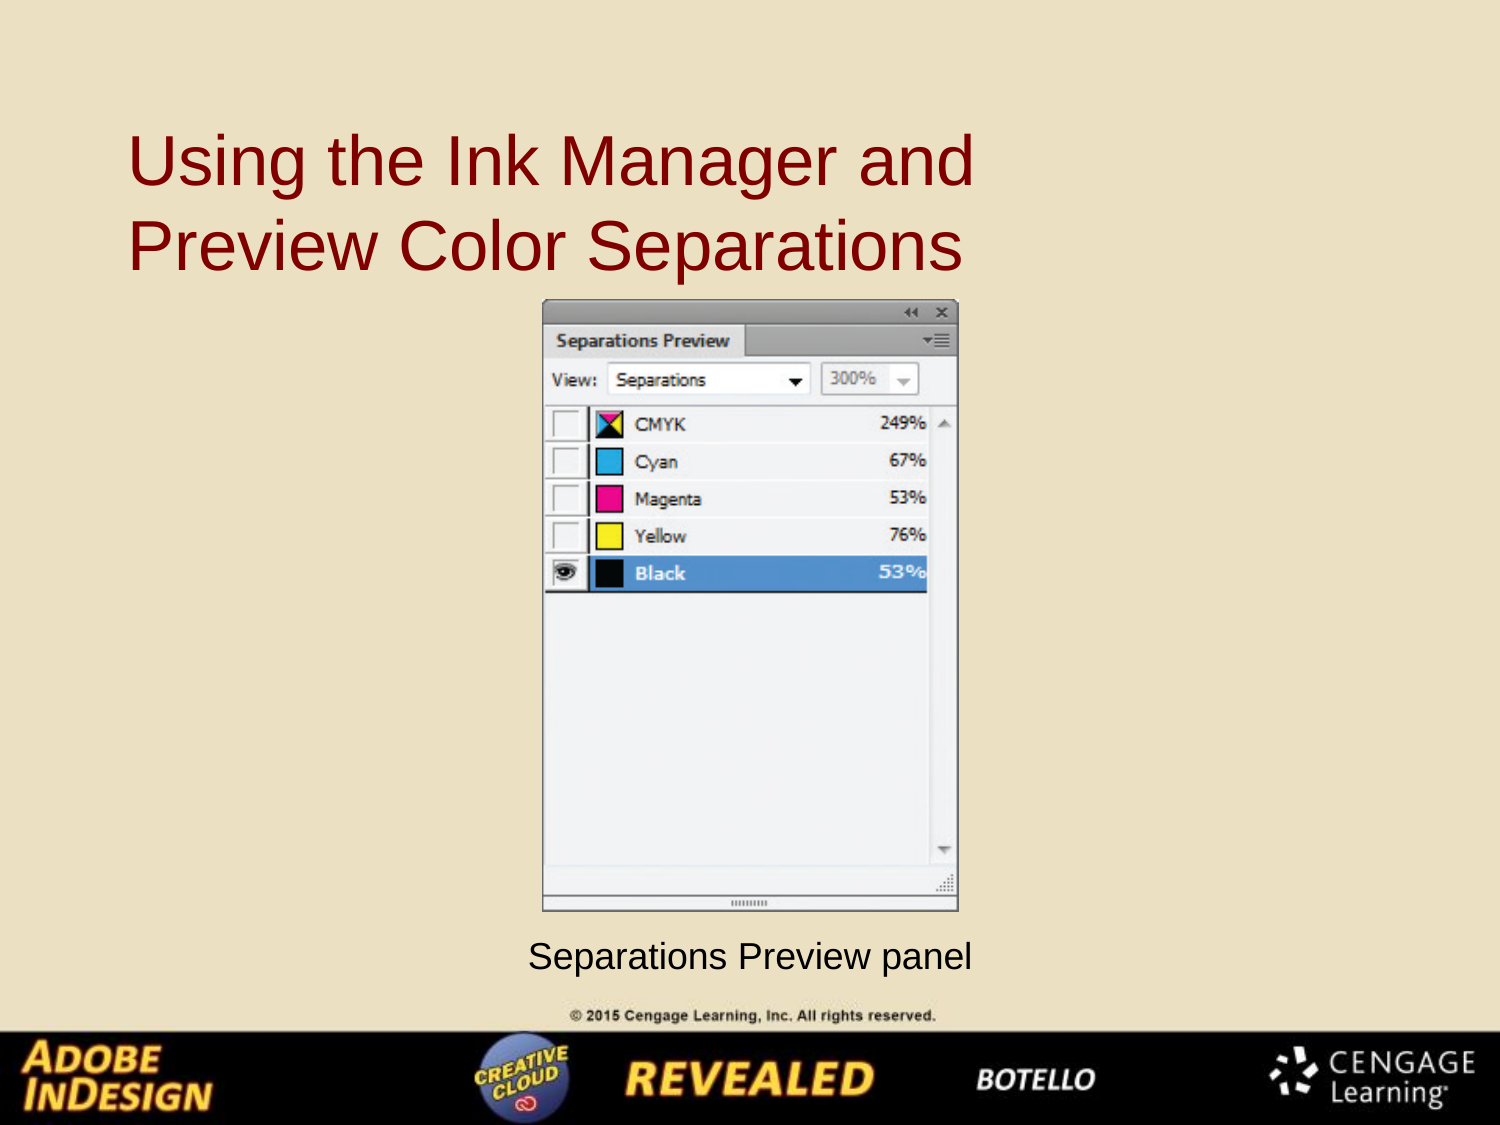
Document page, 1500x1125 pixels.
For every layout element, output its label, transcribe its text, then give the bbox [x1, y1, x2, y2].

text_box Separations Preview panel [0, 924, 1500, 985]
picture [0, 985, 1500, 1125]
picture [0, 0, 1500, 924]
title Using the Ink Manager and Preview Color Separations [112, 99, 1088, 300]
